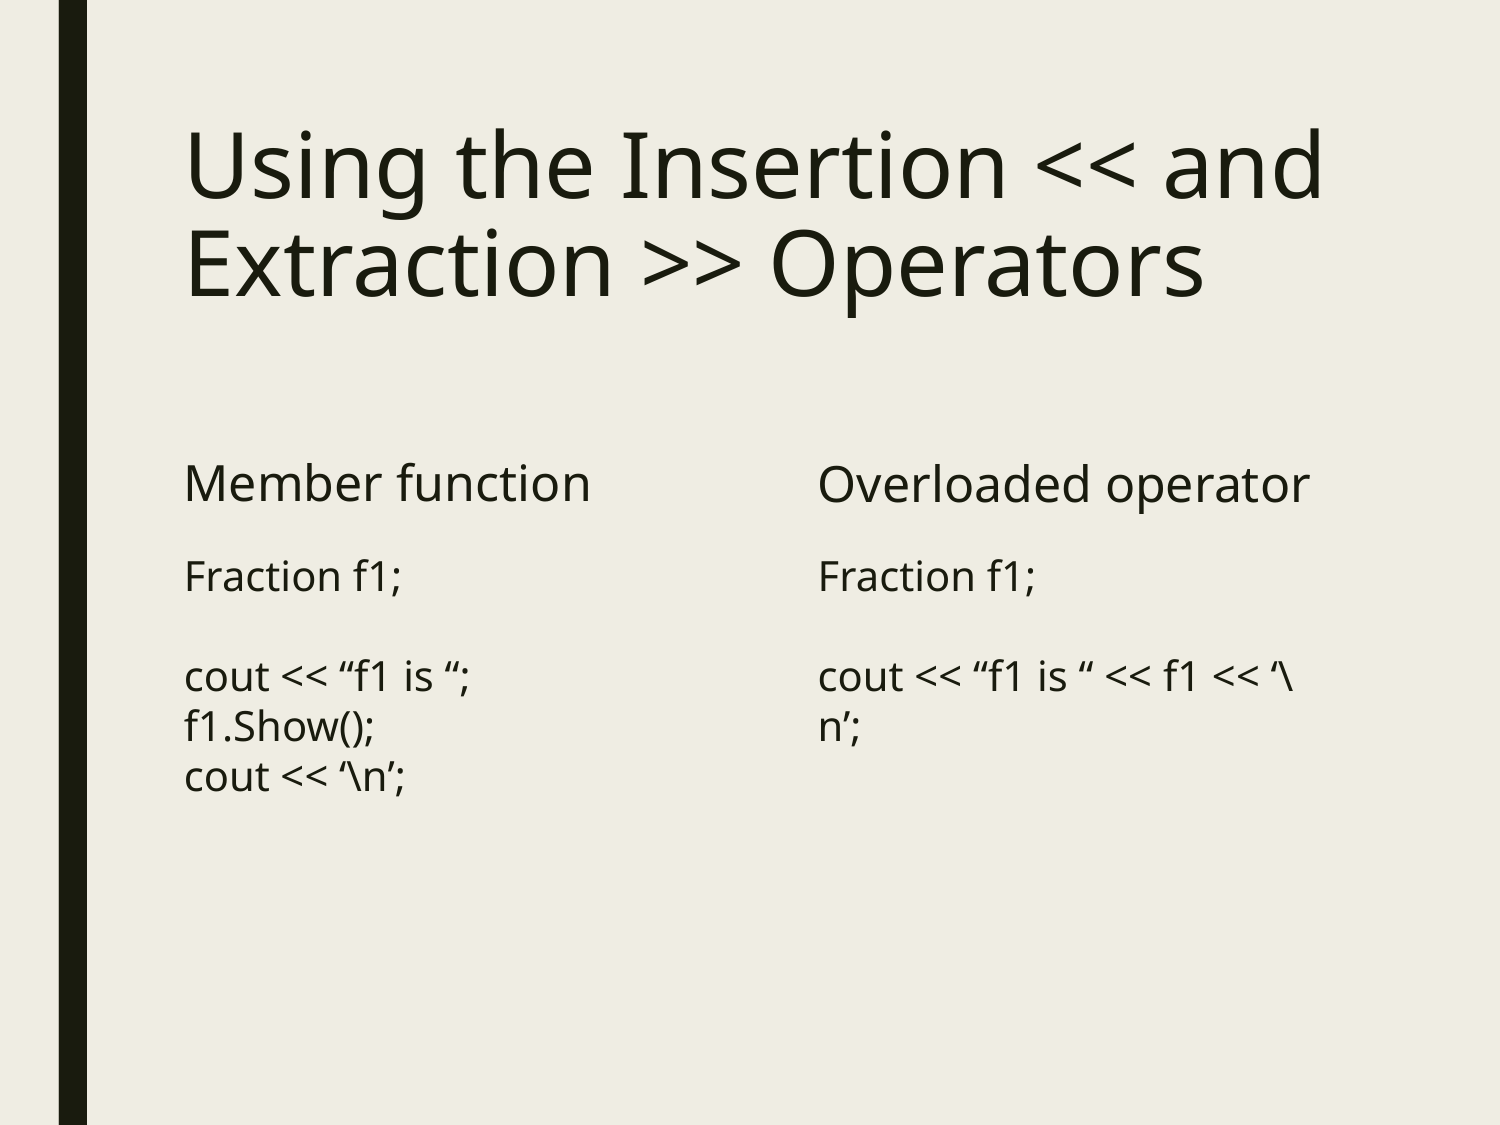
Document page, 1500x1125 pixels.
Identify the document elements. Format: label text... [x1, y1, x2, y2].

list Fraction f1; cout << “f1 is “; f1.Show(); cout << ‘\n’; [168, 542, 716, 963]
list Member function [168, 383, 716, 520]
title Using the Insertion << and Extraction >> Operators [168, 112, 1351, 357]
list Overloaded operator [802, 385, 1350, 521]
list Fraction f1; cout << “f1 is “ << f1 << ‘\n’; [802, 542, 1350, 963]
